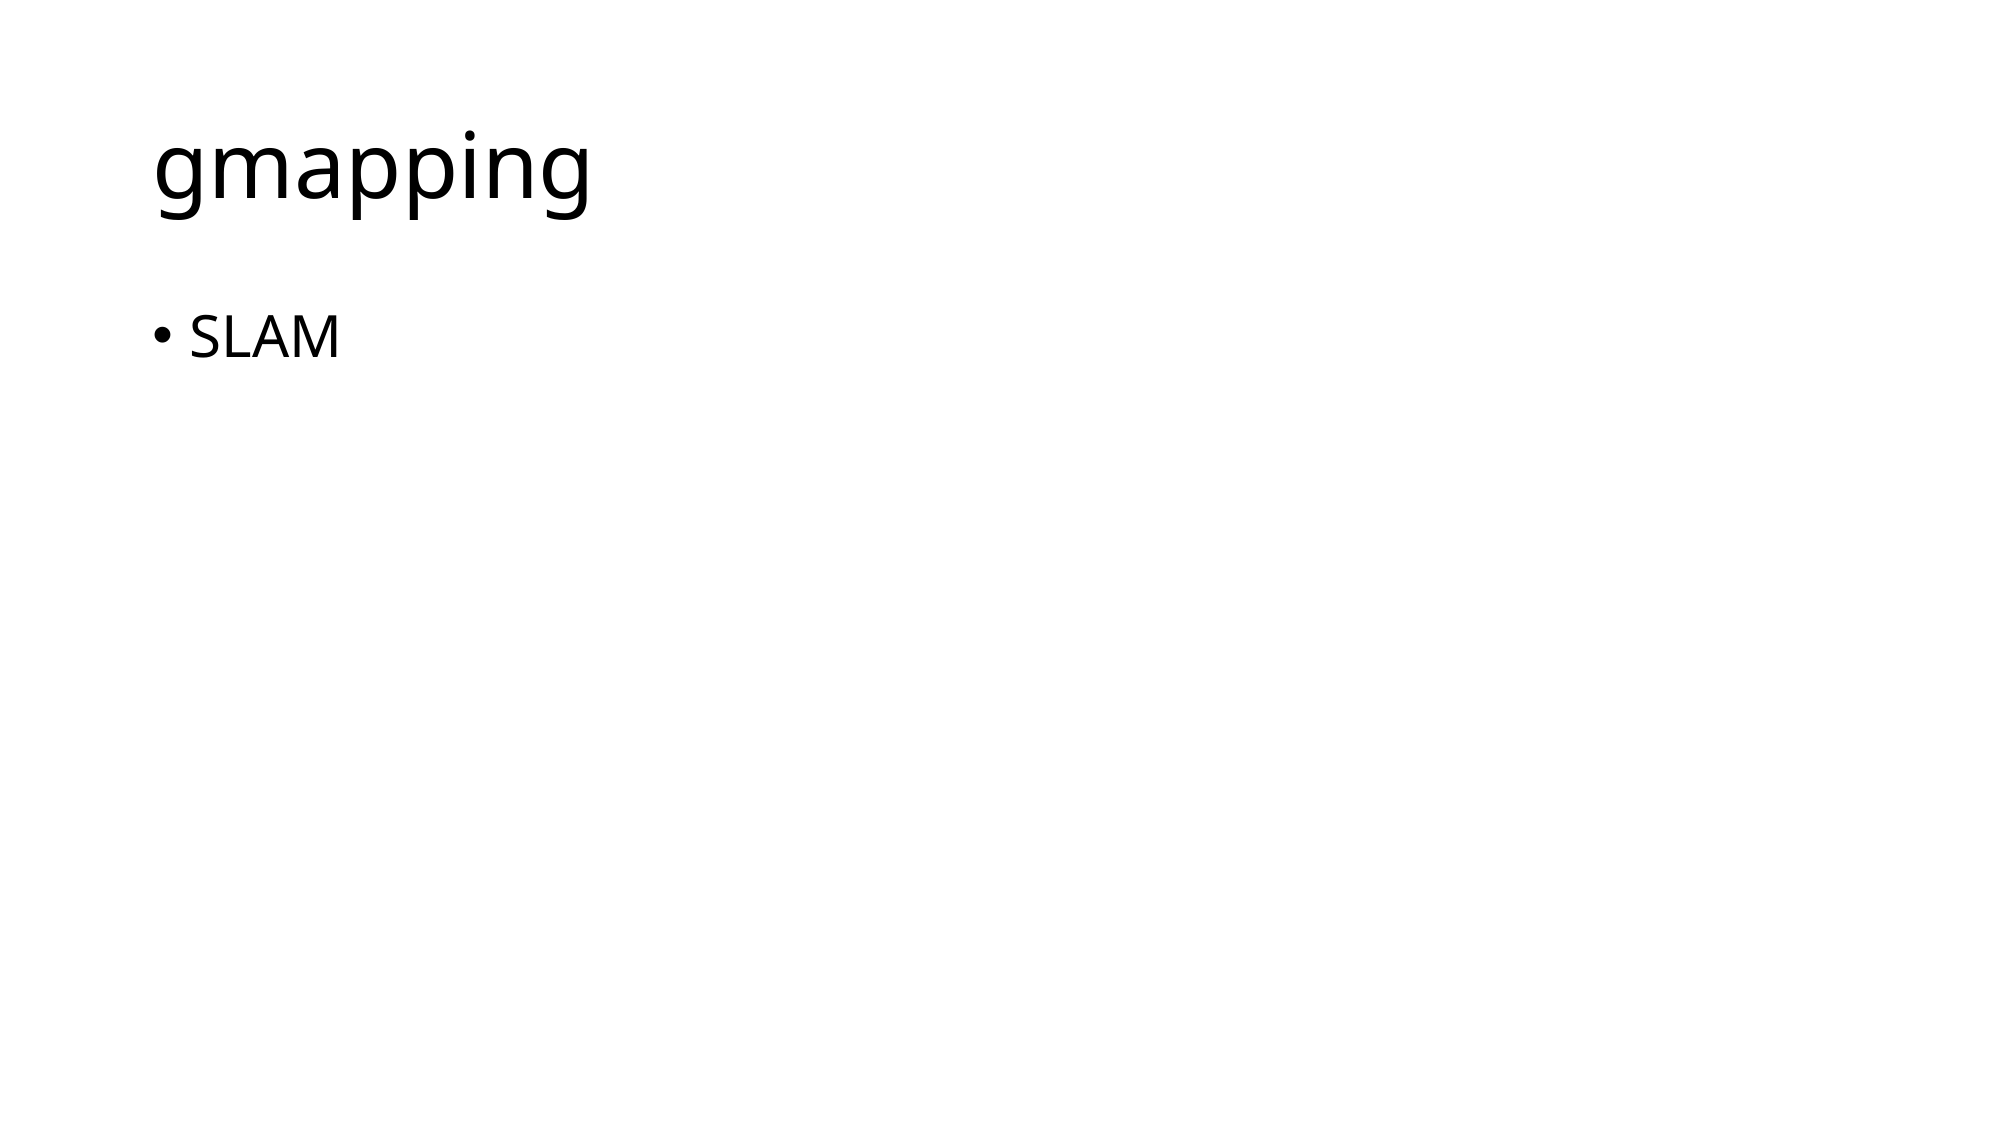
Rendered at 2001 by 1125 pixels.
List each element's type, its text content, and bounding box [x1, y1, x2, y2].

list SLAM [137, 299, 1863, 1014]
title gmapping [137, 59, 1863, 278]
